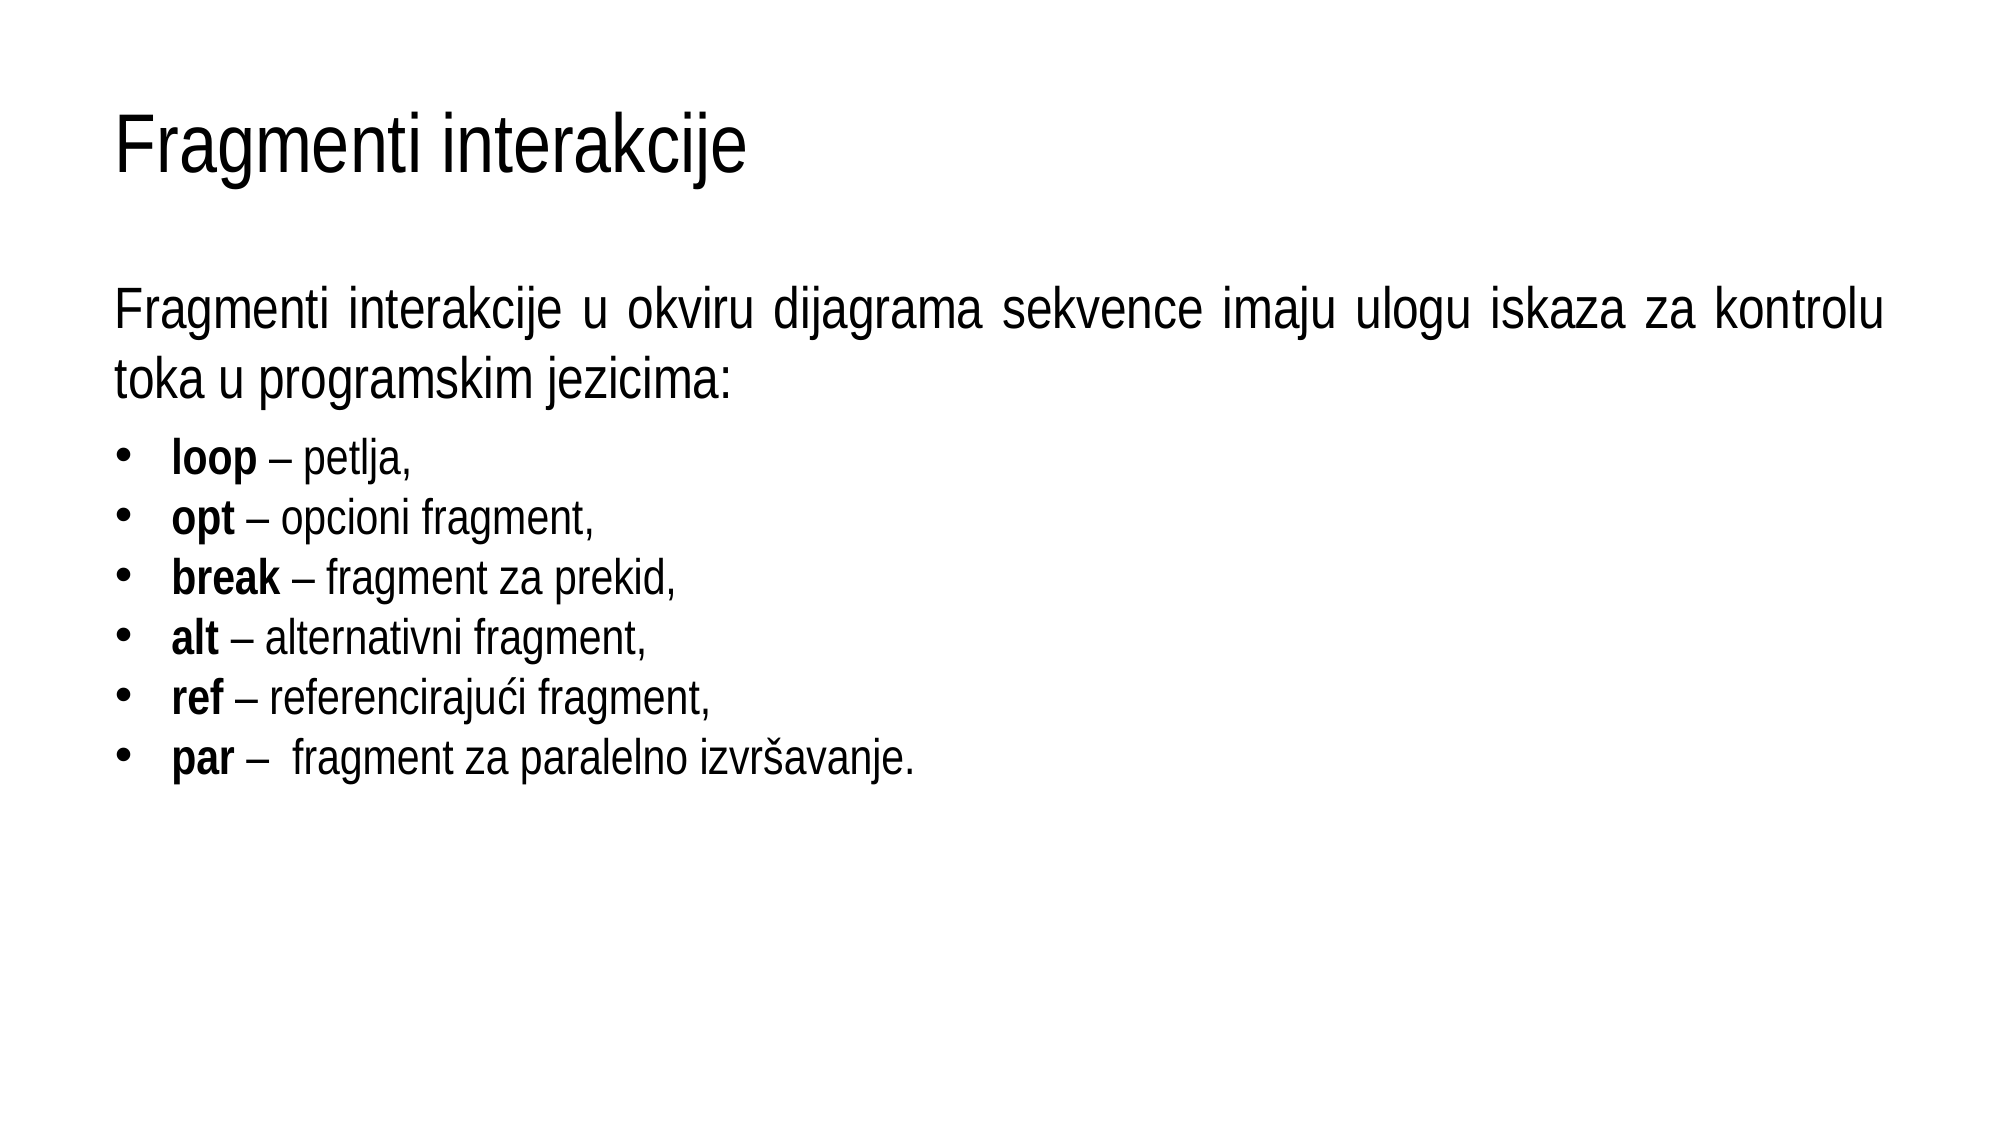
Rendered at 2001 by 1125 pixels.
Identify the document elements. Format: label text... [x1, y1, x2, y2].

list Fragmenti interakcije u okviru dijagrama sekvence imaju ulogu iskaza za kon­tro­lu toka u programskim jezicima: loop – petlja, opt – opcioni fragment, break – fragment za prekid, alt – alternativni fragment, ref – referencirajući fragment, par – fragment za paralelno izvršavanje. [99, 262, 1900, 1005]
title Fragmenti interakcije [99, 45, 1900, 233]
